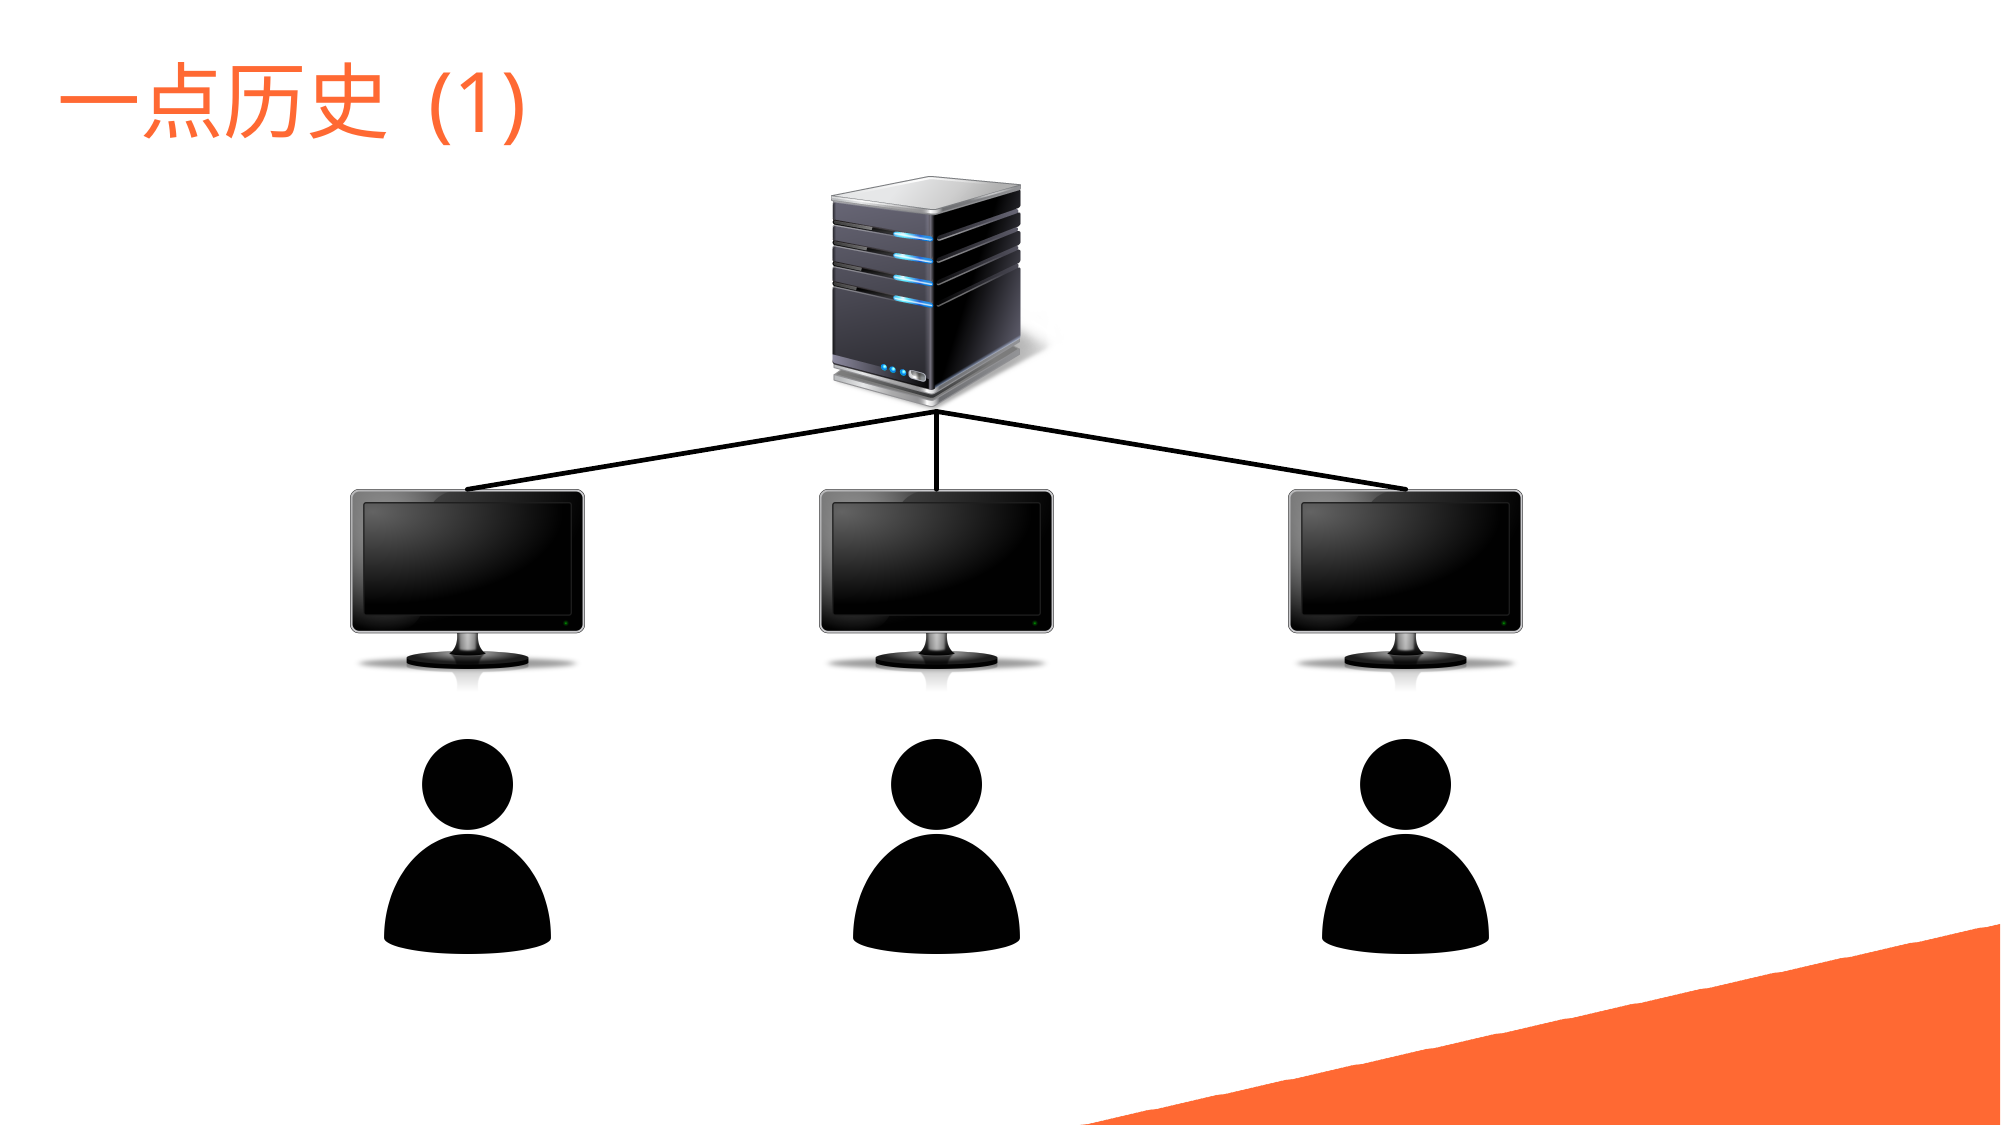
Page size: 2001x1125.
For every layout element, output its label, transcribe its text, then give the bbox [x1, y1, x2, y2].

text_box 一点历史 (1) [42, 41, 542, 157]
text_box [936, 411, 1406, 490]
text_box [466, 411, 936, 490]
picture [0, 0, 2001, 1125]
